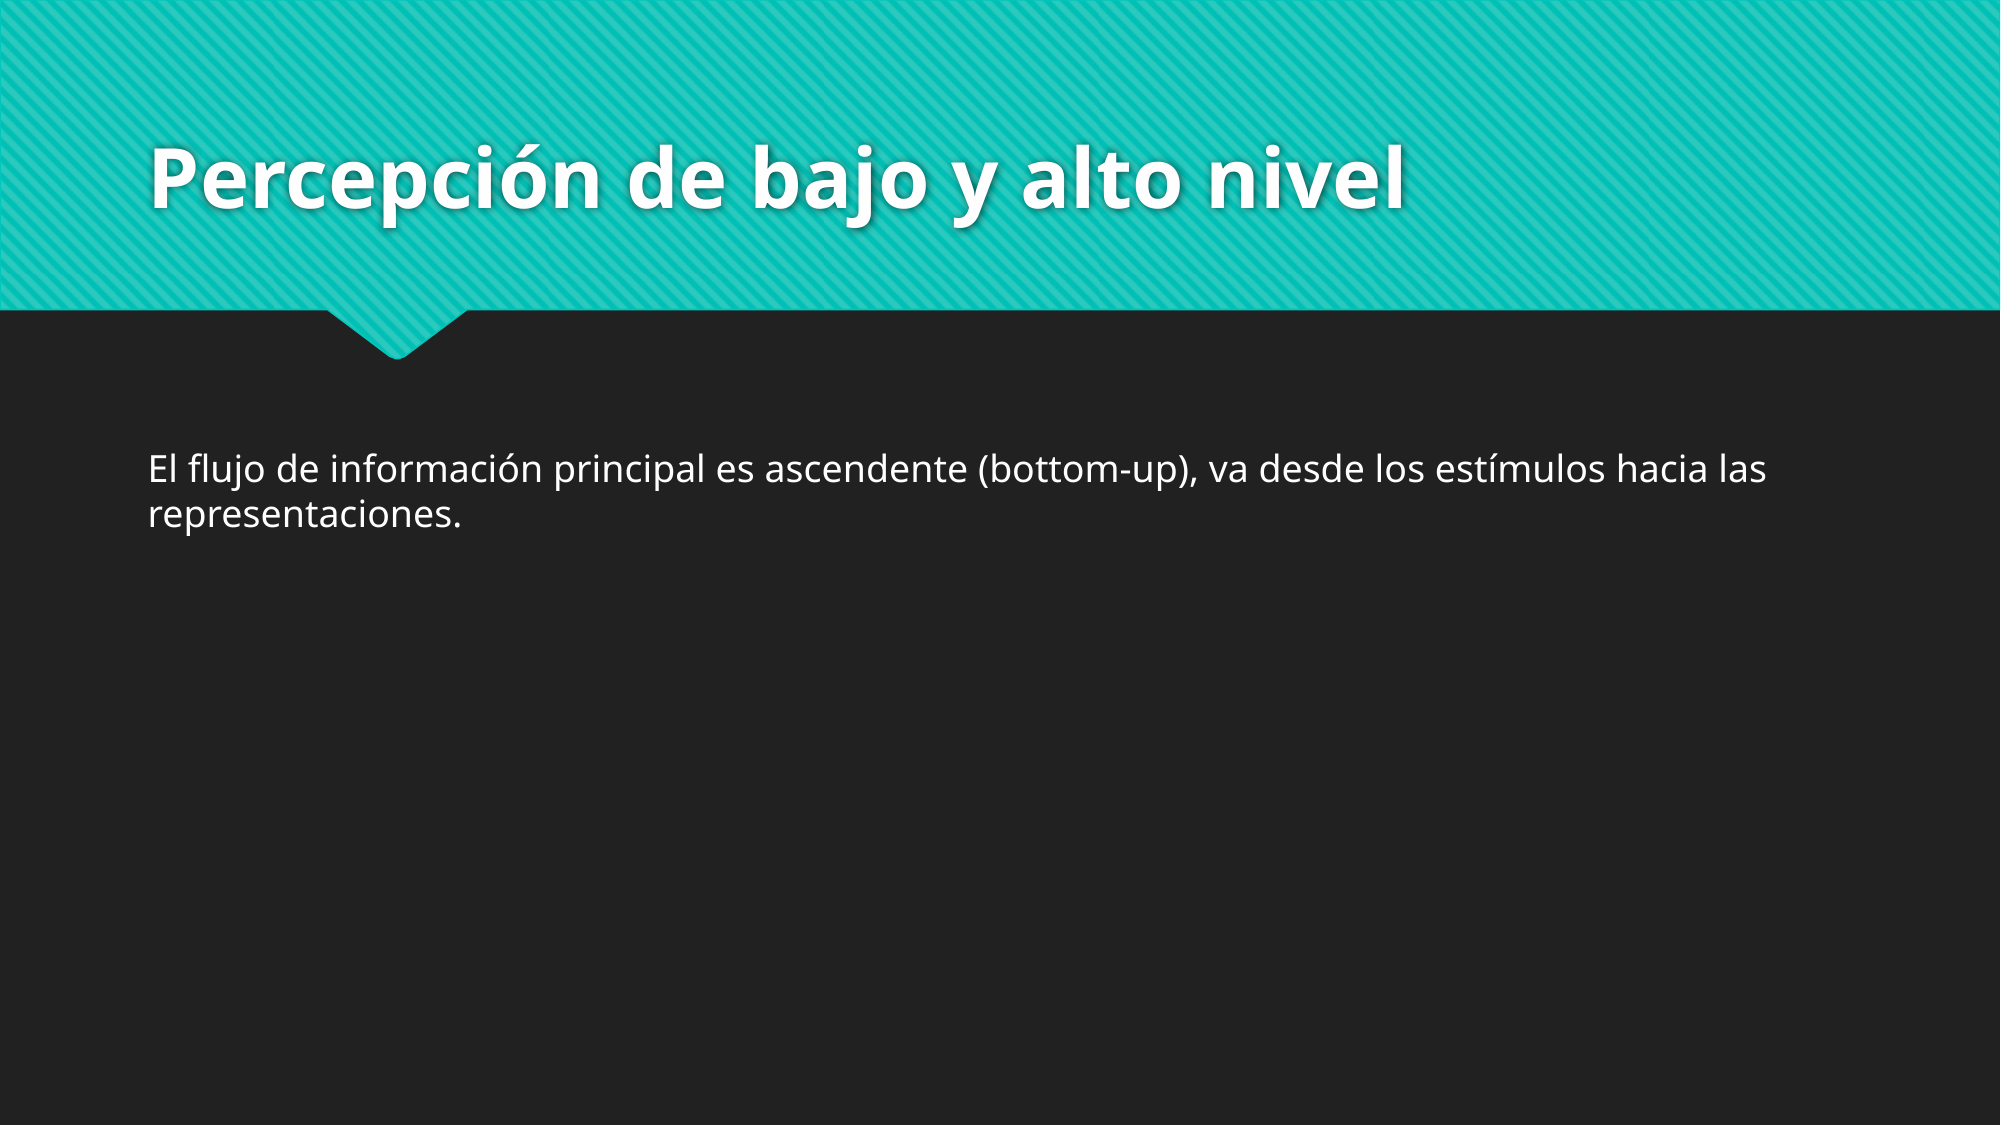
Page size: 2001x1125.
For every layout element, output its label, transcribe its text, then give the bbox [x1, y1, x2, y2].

text_box El flujo de información principal es ascendente (bottom-up), va desde los estímulos hacia las representaciones. [132, 437, 1796, 543]
title Percepción de bajo y alto nivel [132, 73, 1868, 233]
